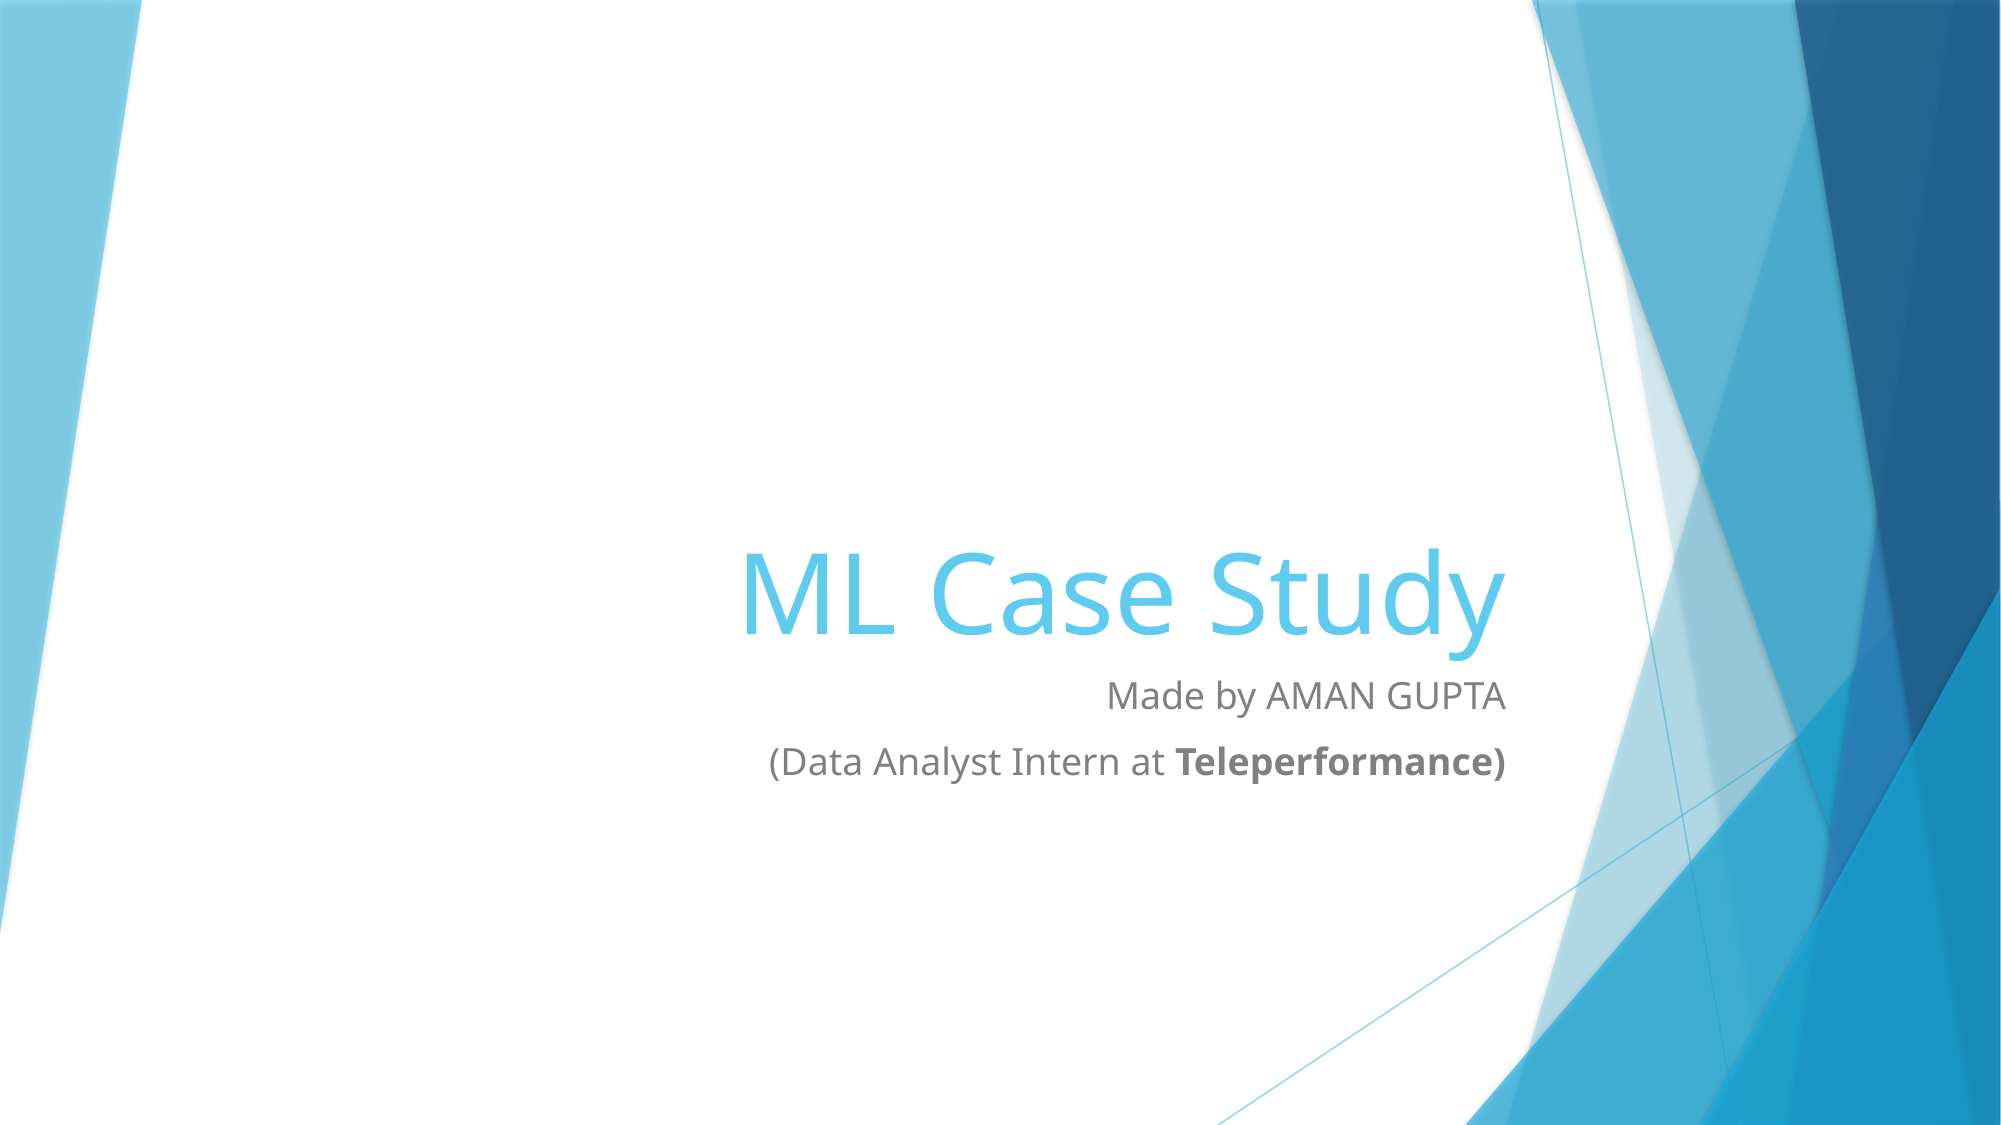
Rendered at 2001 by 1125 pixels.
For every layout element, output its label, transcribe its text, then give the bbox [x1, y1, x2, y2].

subtitle Made by AMAN GUPTA (Data Analyst Intern at Teleperformance) [247, 664, 1522, 845]
title ML Case Study [247, 394, 1522, 664]
